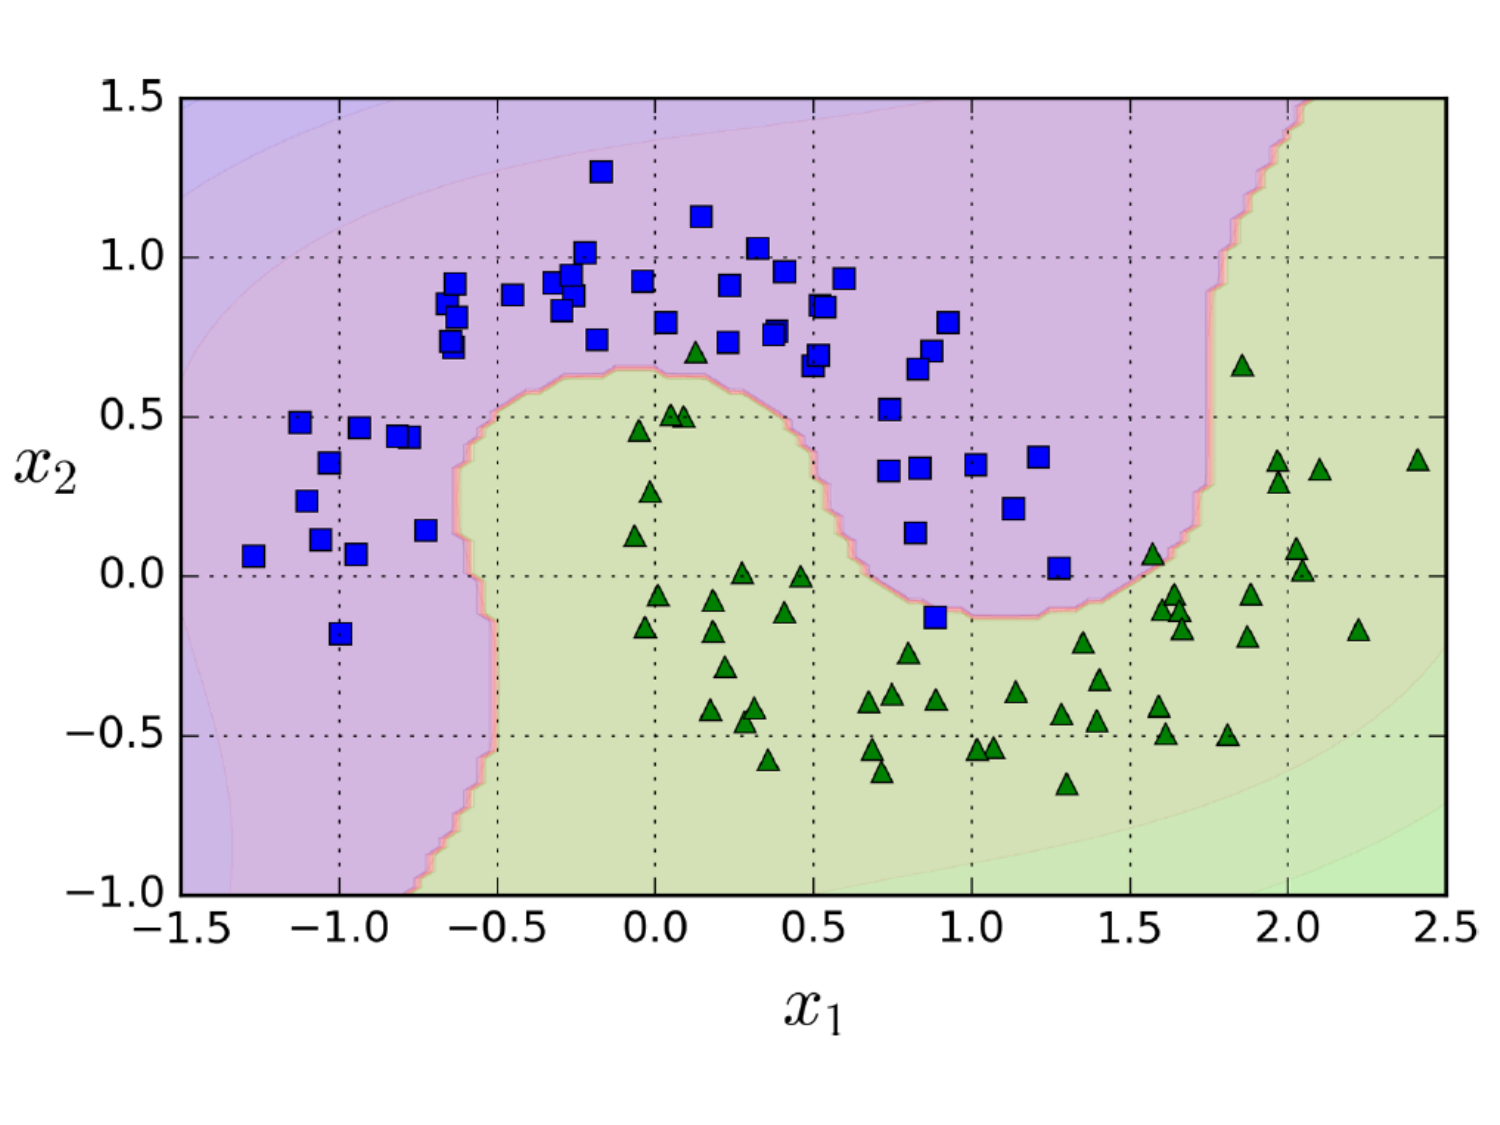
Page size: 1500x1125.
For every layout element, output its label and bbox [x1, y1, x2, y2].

picture [0, 66, 1500, 1043]
